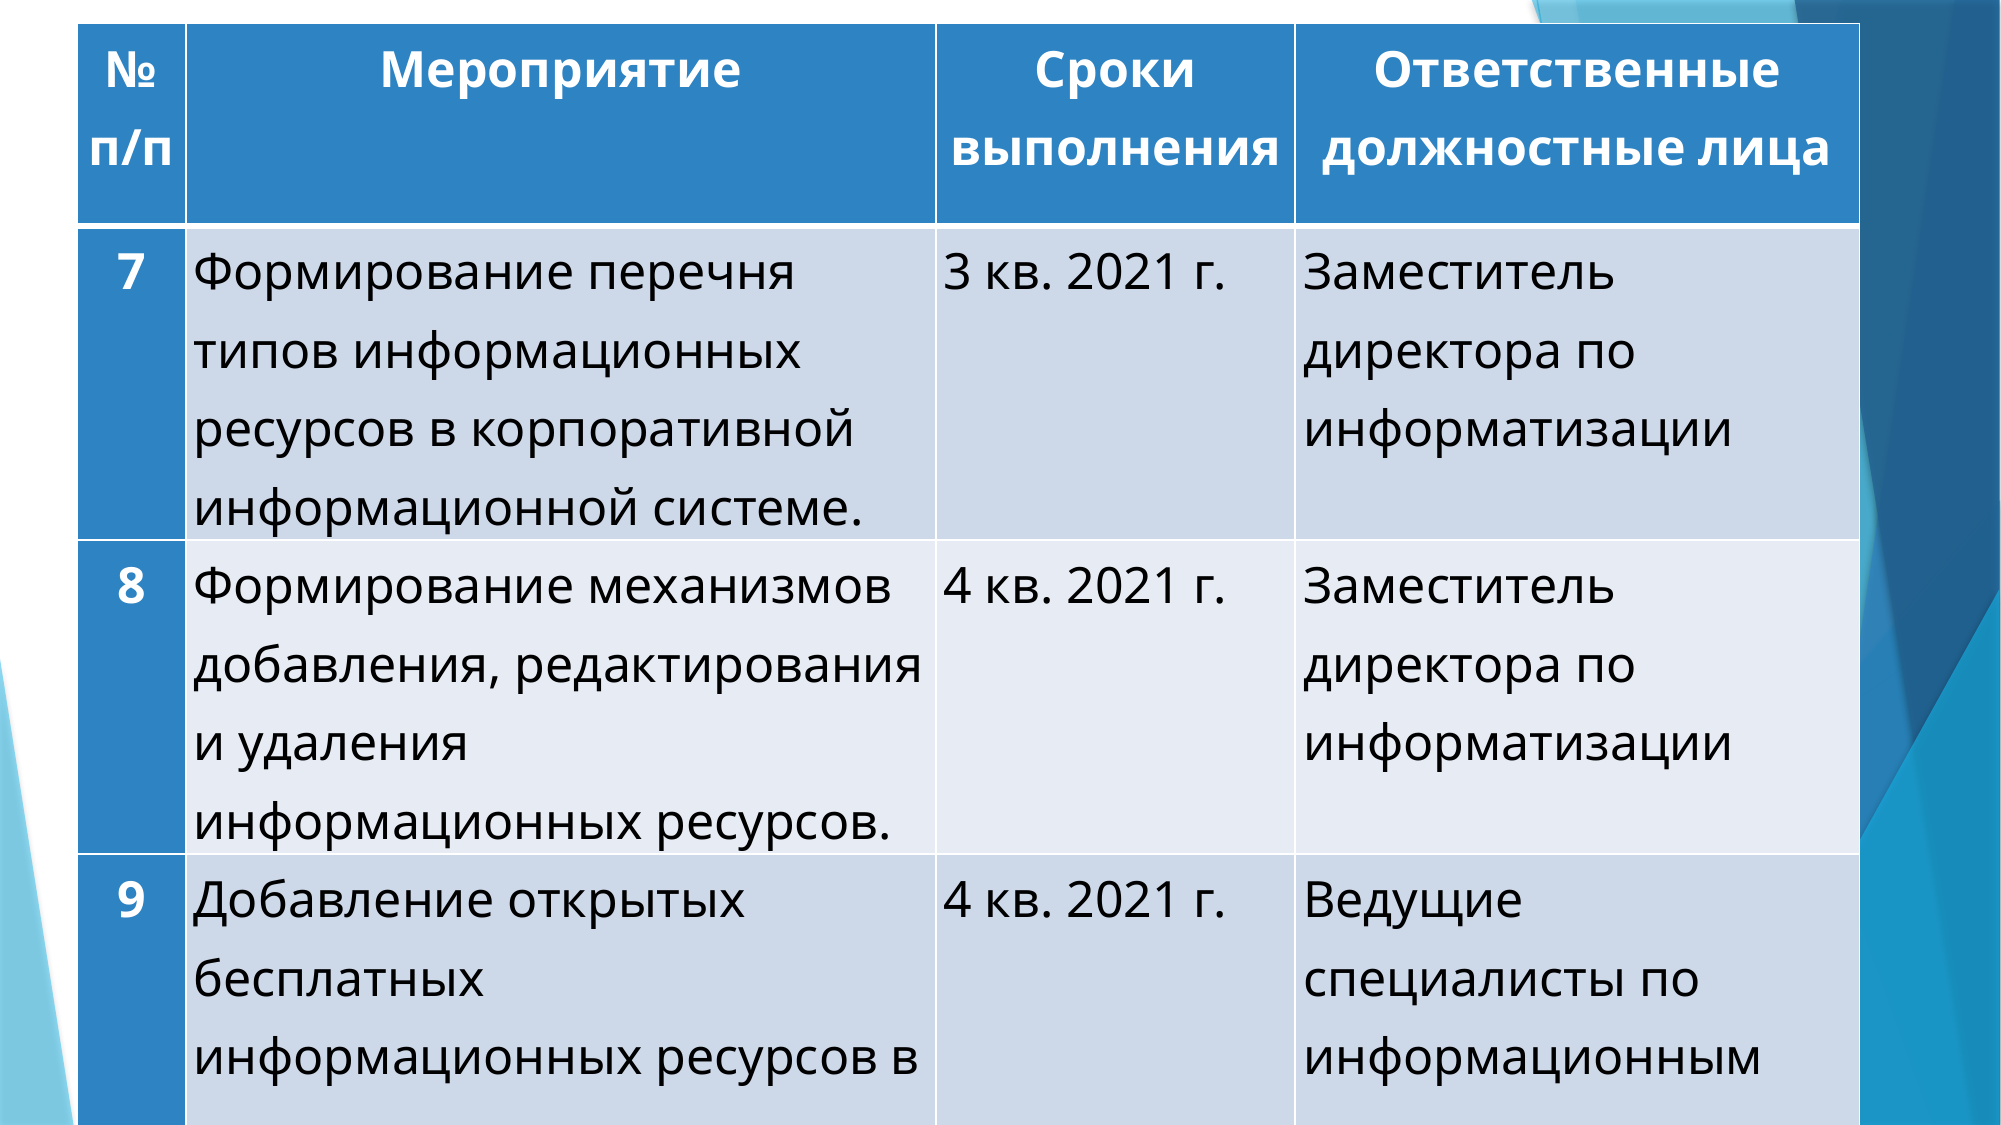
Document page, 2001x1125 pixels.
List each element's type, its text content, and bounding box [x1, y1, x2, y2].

table_cell Заместитель директора по информатизации [1296, 541, 1859, 853]
table_cell 4 кв. 2021 г. [937, 541, 1294, 853]
table_cell 8 [78, 541, 185, 853]
table_cell 7 [78, 229, 185, 539]
table_header Мероприятие [187, 24, 935, 223]
table_cell 9 [78, 855, 185, 1125]
table_header Сроки выполнения [937, 24, 1294, 223]
table_cell Формирование перечня типов информационных ресурсов в корпоративной информационной системе. [187, 229, 935, 539]
table_cell Ведущие специалисты по информационным системам [1296, 855, 1859, 1125]
table_cell 3 кв. 2021 г. [937, 229, 1294, 539]
table_header Ответственные должностные лица [1296, 24, 1859, 223]
table_header № п/п [78, 24, 185, 223]
table_cell Заместитель директора по информатизации [1296, 229, 1859, 539]
table_cell 4 кв. 2021 г. [937, 855, 1294, 1125]
table_cell Добавление открытых бесплатных информационных ресурсов в корпоративную информационную систему. [187, 855, 935, 1125]
table_cell Формирование механизмов добавления, редактирования и удаления информационных ресурсов. [187, 541, 935, 853]
